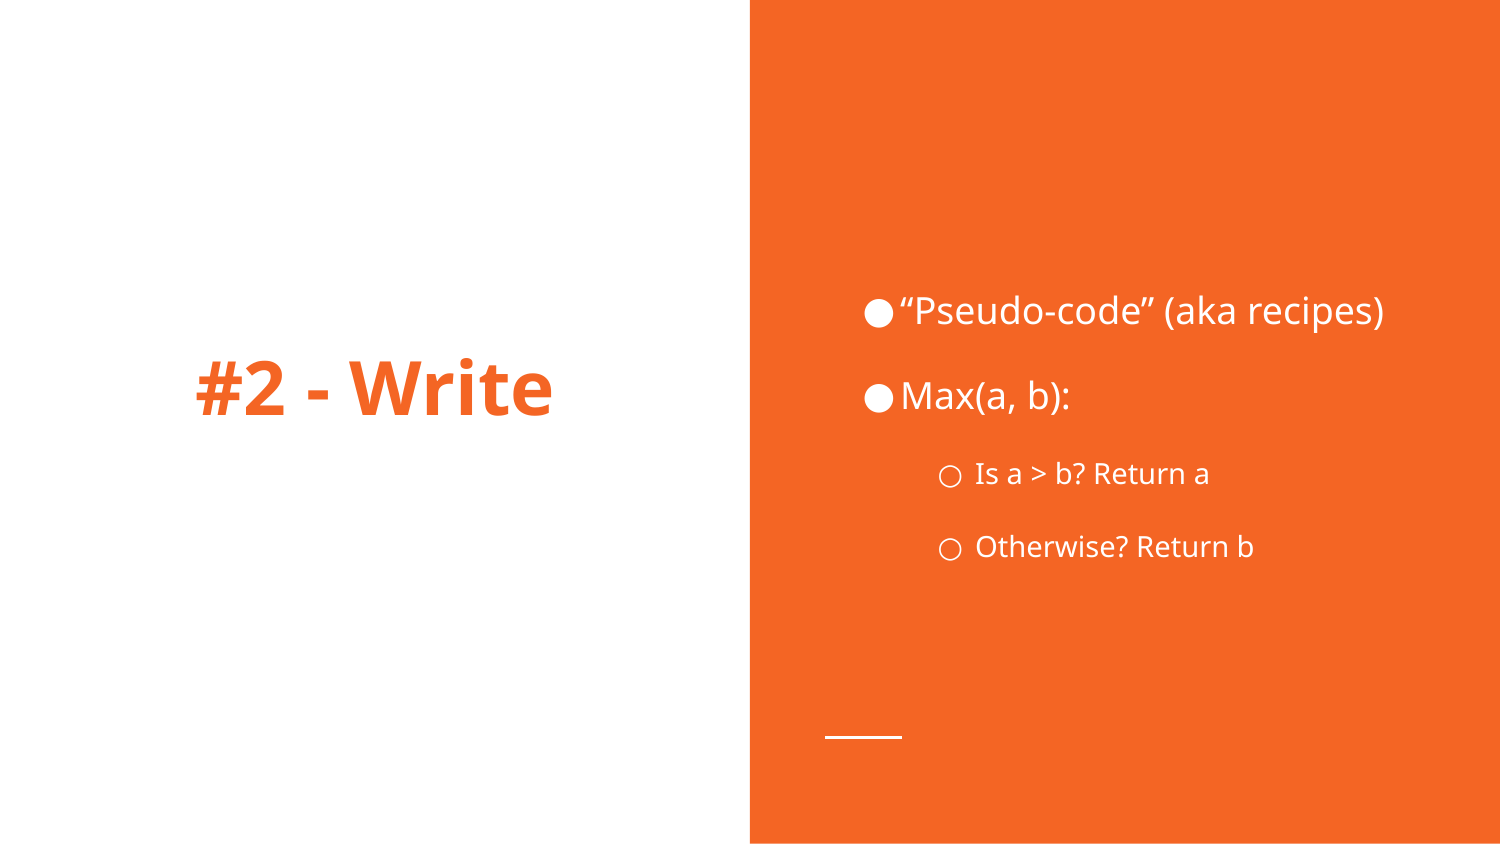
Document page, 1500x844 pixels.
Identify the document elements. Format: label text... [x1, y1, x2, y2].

list “Pseudo-code” (aka recipes) Max(a, b): Is a > b? Return a Otherwise? Return b [810, 118, 1440, 725]
title #2 - Write [43, 229, 708, 446]
